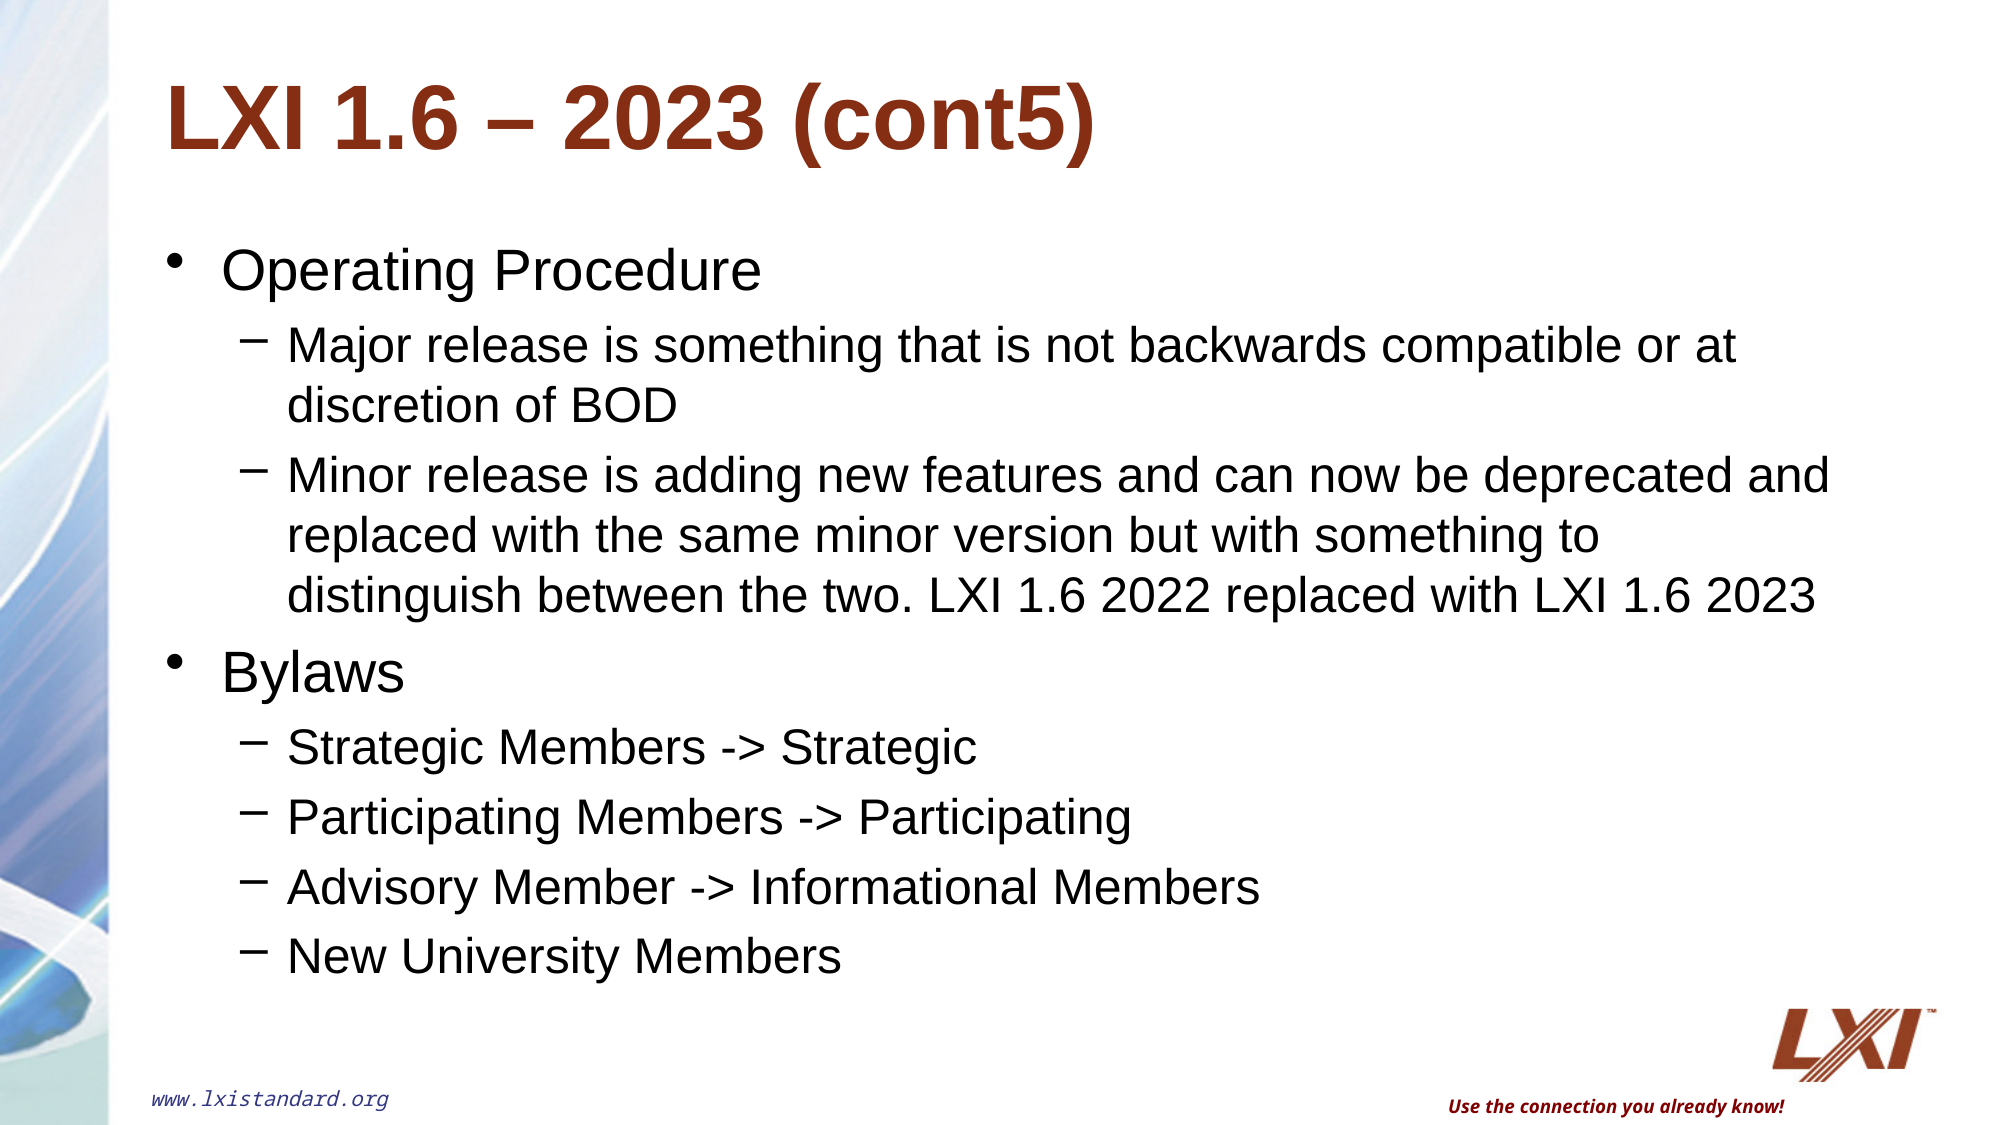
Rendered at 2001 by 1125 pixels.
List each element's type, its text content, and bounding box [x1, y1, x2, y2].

picture [0, 0, 2001, 1125]
title LXI 1.6 – 2023 (cont5) [150, 50, 1950, 200]
list Operating Procedure Major release is something that is not backwards compatible or at discretion of BOD Minor release is adding new features and can now be deprecated and replaced with the same minor version but with something to distinguish between the two. LXI 1.6 2022 replaced with LXI 1.6 2023 Bylaws Strategic Members -> Strategic Participating Members -> Participating Advisory Member -> Informational Members New University Members [150, 224, 1850, 1000]
